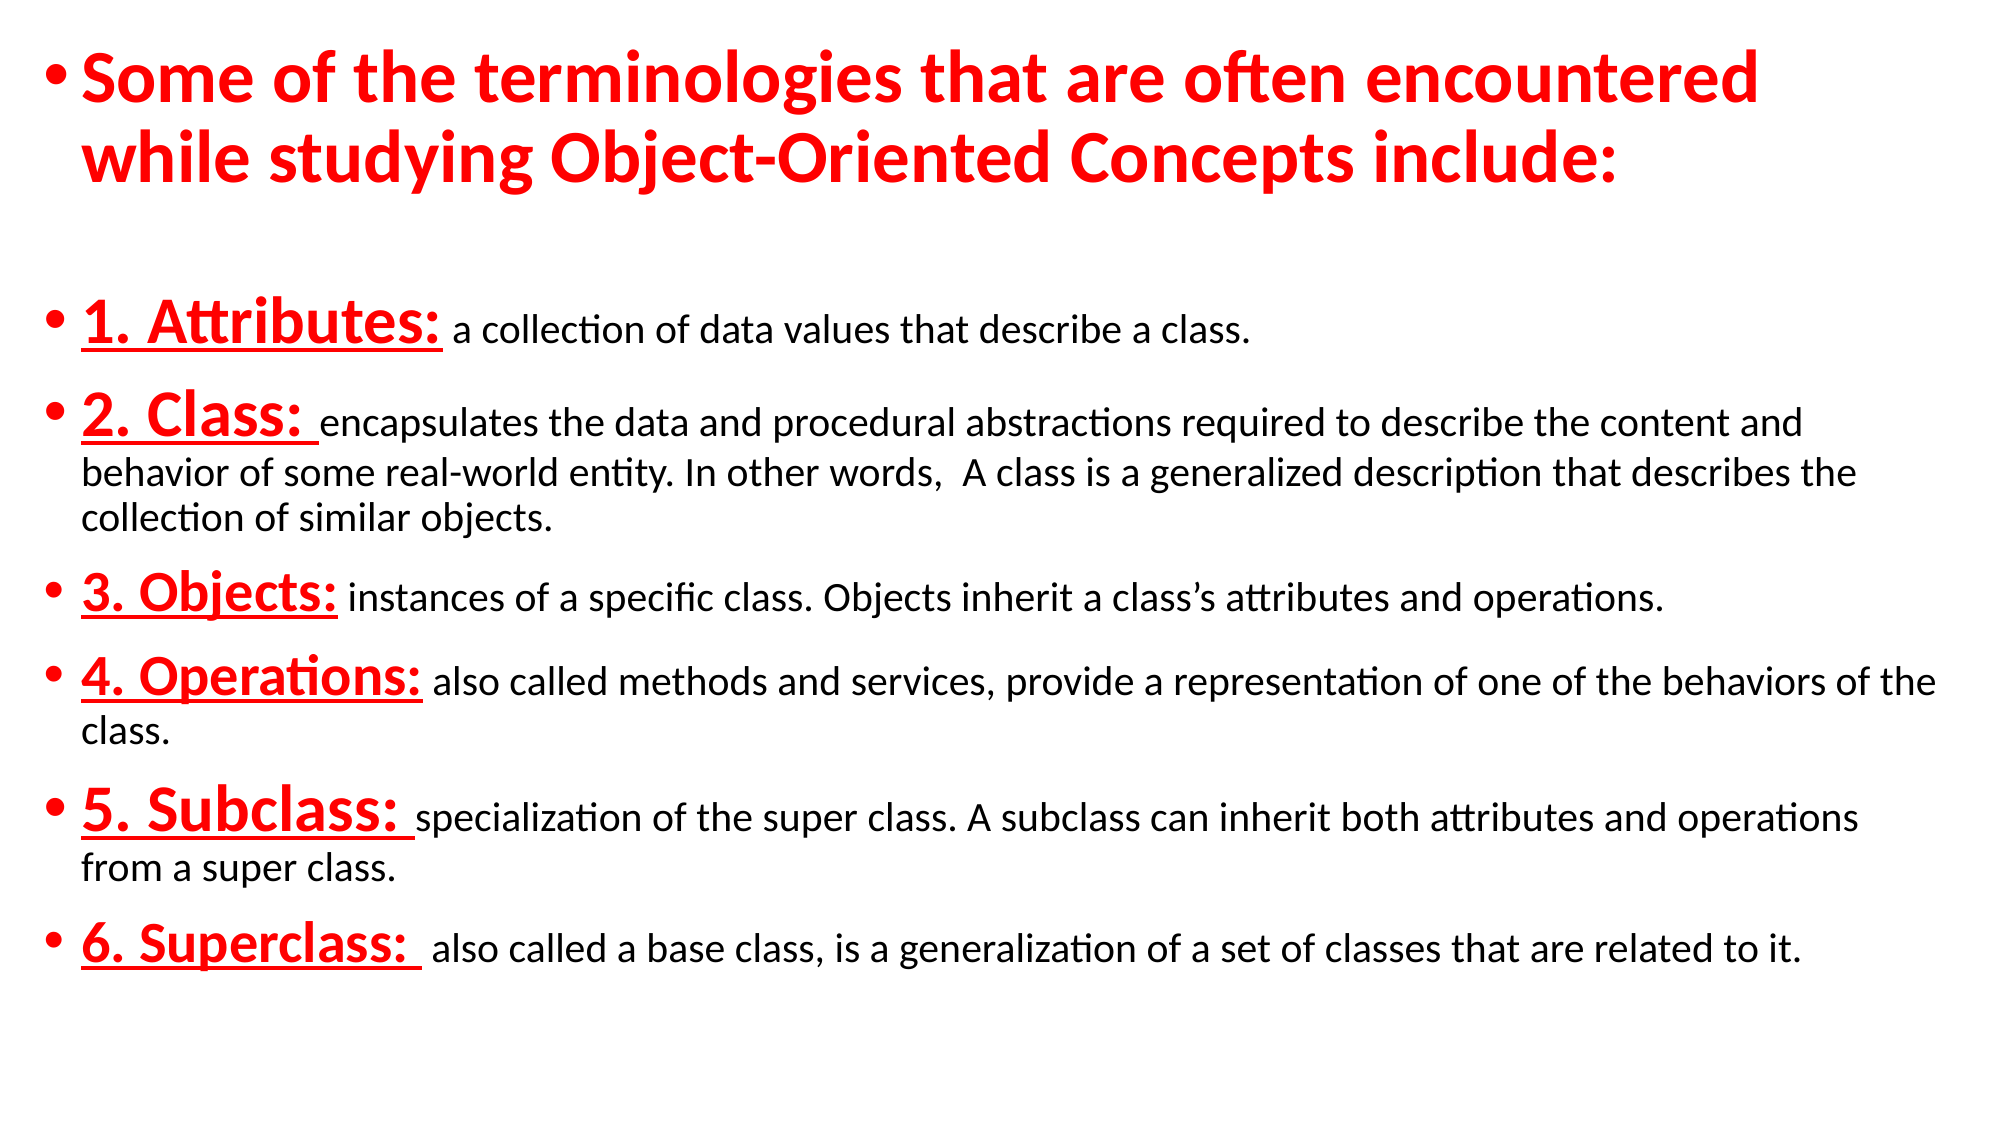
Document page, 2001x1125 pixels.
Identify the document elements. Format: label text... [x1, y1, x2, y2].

list Some of the terminologies that are often encountered while studying Object-Oriented Concepts include: 1. Attributes: a collection of data values that describe a class. 2. Class: encapsulates the data and procedural abstractions required to describe the content and behavior of some real-world entity. In other words, A class is a generalized description that describes the collection of similar objects. 3. Objects: instances of a specific class. Objects inherit a class’s attributes and operations. 4. Operations: also called methods and services, provide a representation of one of the behaviors of the class. 5. Subclass: specialization of the super class. A subclass can inherit both attributes and operations from a super class. 6. Superclass: also called a base class, is a generalization of a set of classes that are related to it. [28, 29, 1964, 1100]
